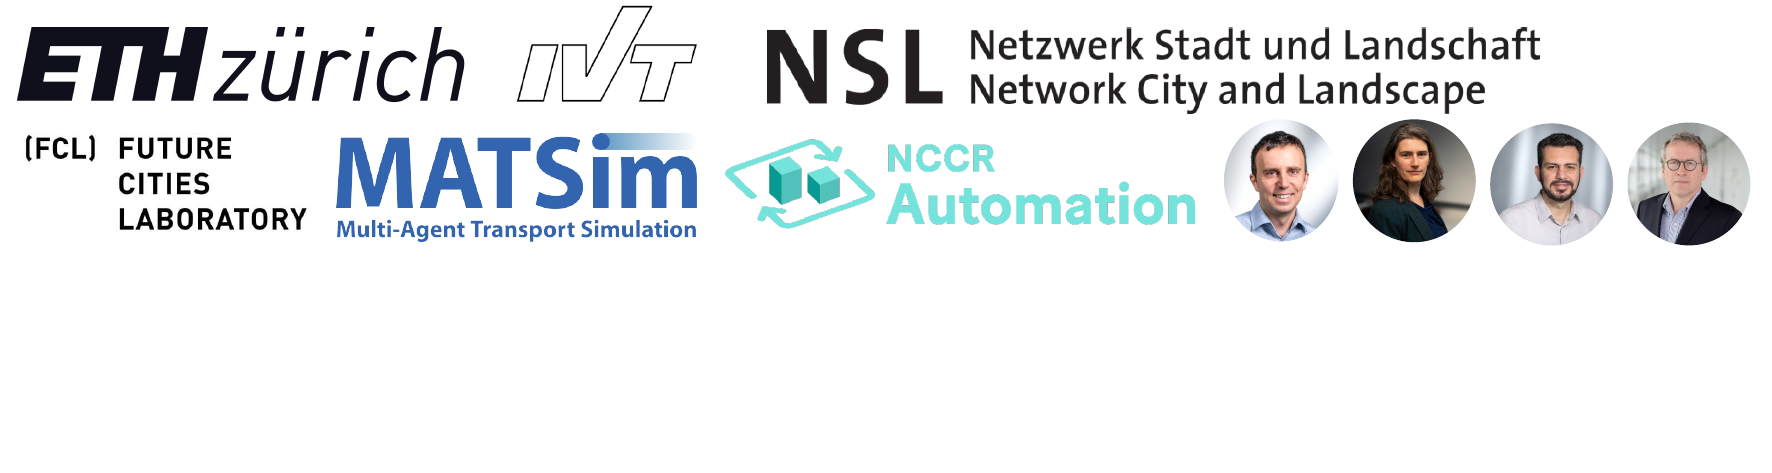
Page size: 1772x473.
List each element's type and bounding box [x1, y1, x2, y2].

picture [1627, 122, 1751, 246]
picture [1223, 119, 1339, 242]
picture [510, 4, 712, 105]
picture [15, 27, 466, 103]
picture [1352, 119, 1476, 243]
picture [1490, 123, 1614, 246]
picture [767, 27, 1540, 114]
picture [0, 133, 333, 233]
picture [336, 133, 697, 242]
picture [725, 133, 1195, 236]
